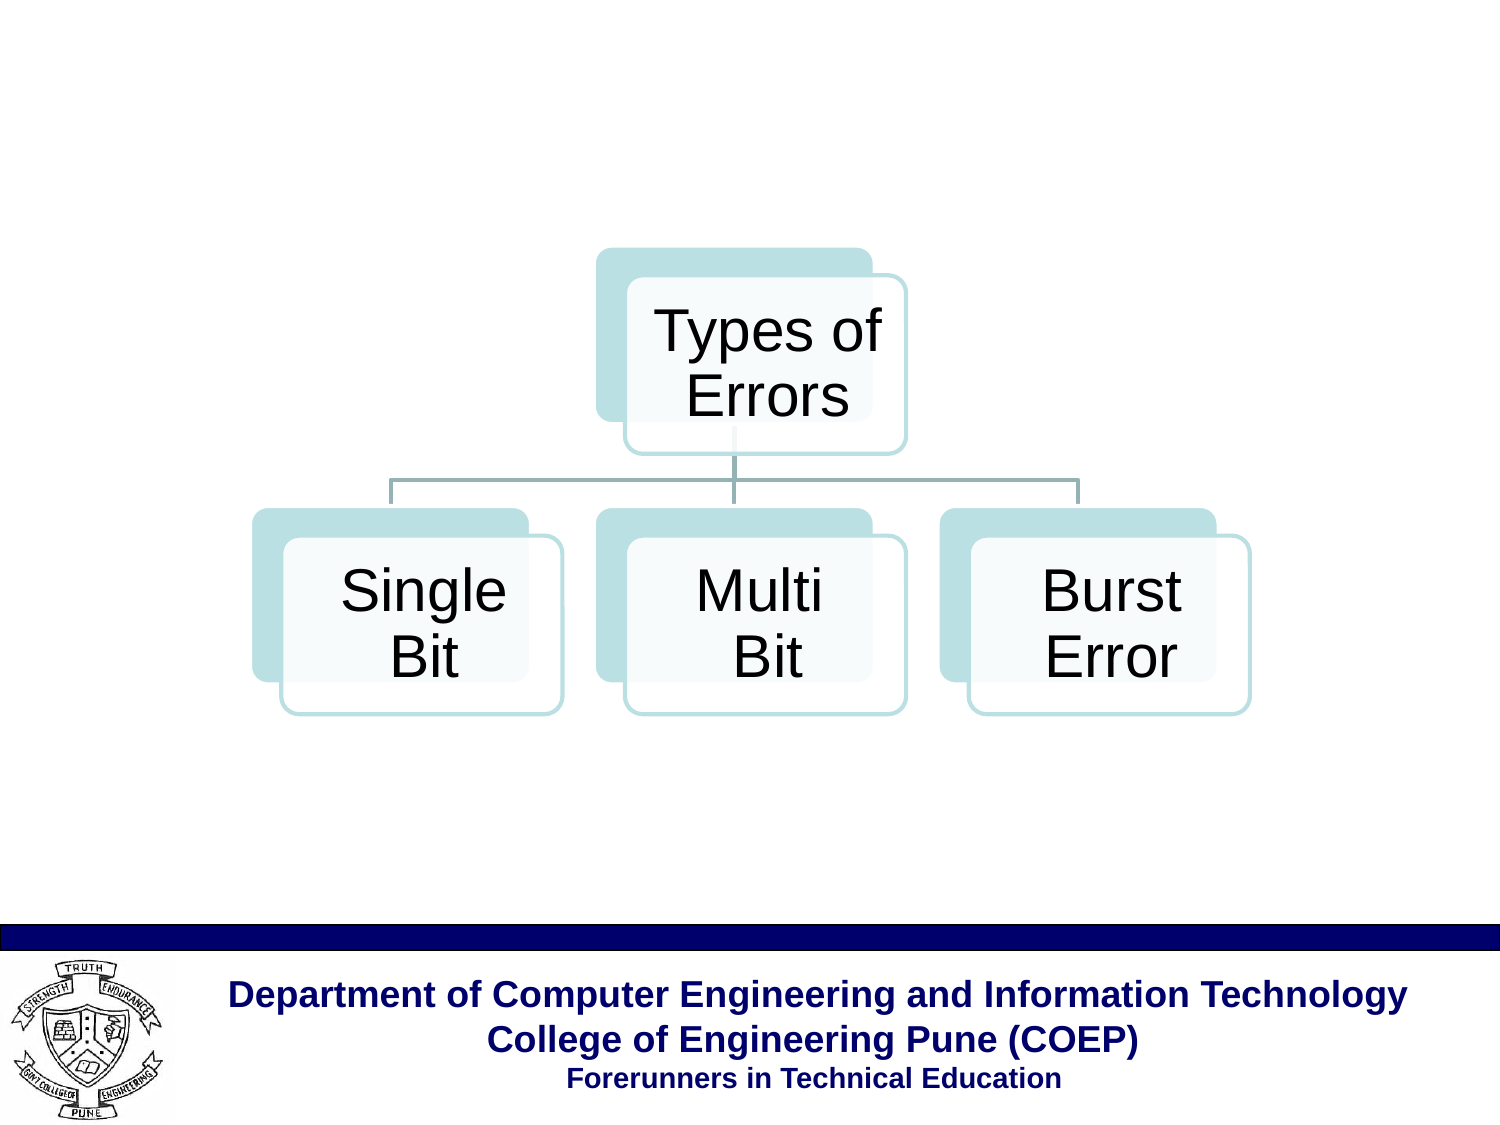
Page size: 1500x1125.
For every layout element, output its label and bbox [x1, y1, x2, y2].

text_box [249, 146, 1251, 814]
